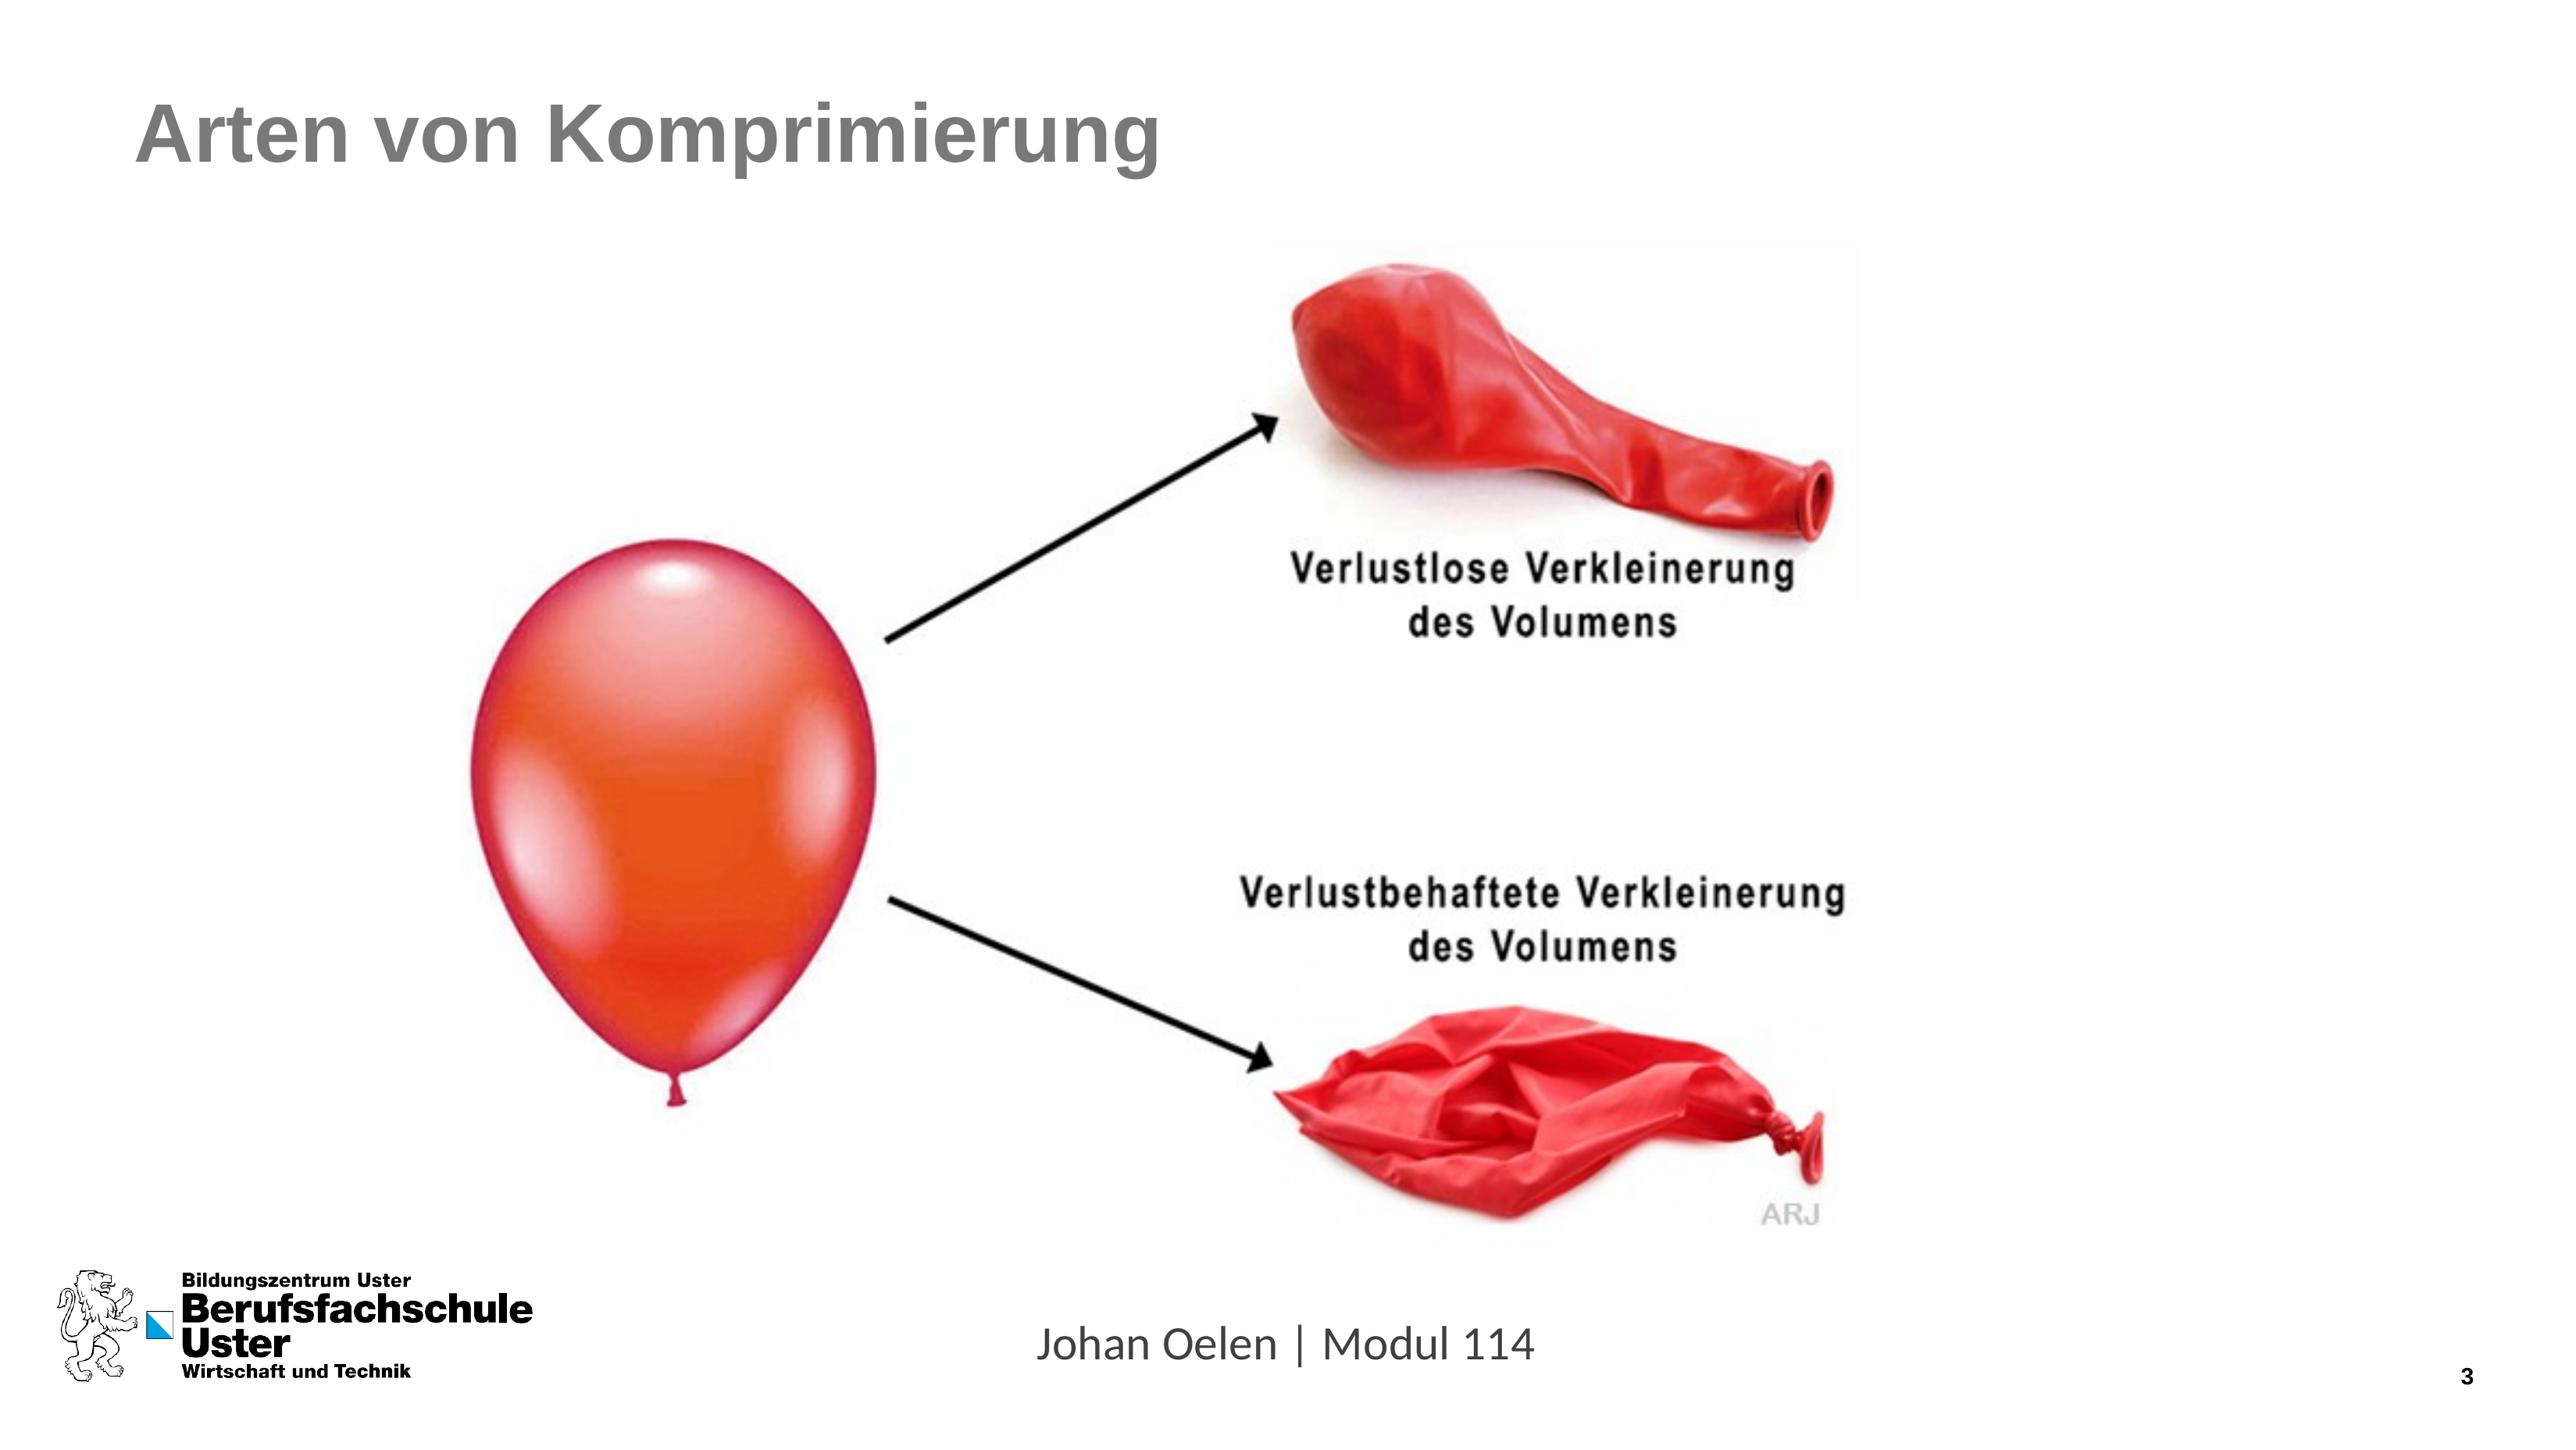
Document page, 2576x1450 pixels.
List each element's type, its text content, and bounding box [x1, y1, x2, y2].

text_box [461, 243, 1861, 1252]
text_box Johan Oelen | Modul 114 [1035, 1311, 1539, 1370]
picture [181, 1273, 496, 1378]
picture [146, 1311, 173, 1338]
picture [56, 1270, 138, 1382]
picture [498, 1293, 533, 1323]
slide_number 3 [2444, 1361, 2478, 1450]
title Arten von Komprimierung [132, 77, 1167, 322]
